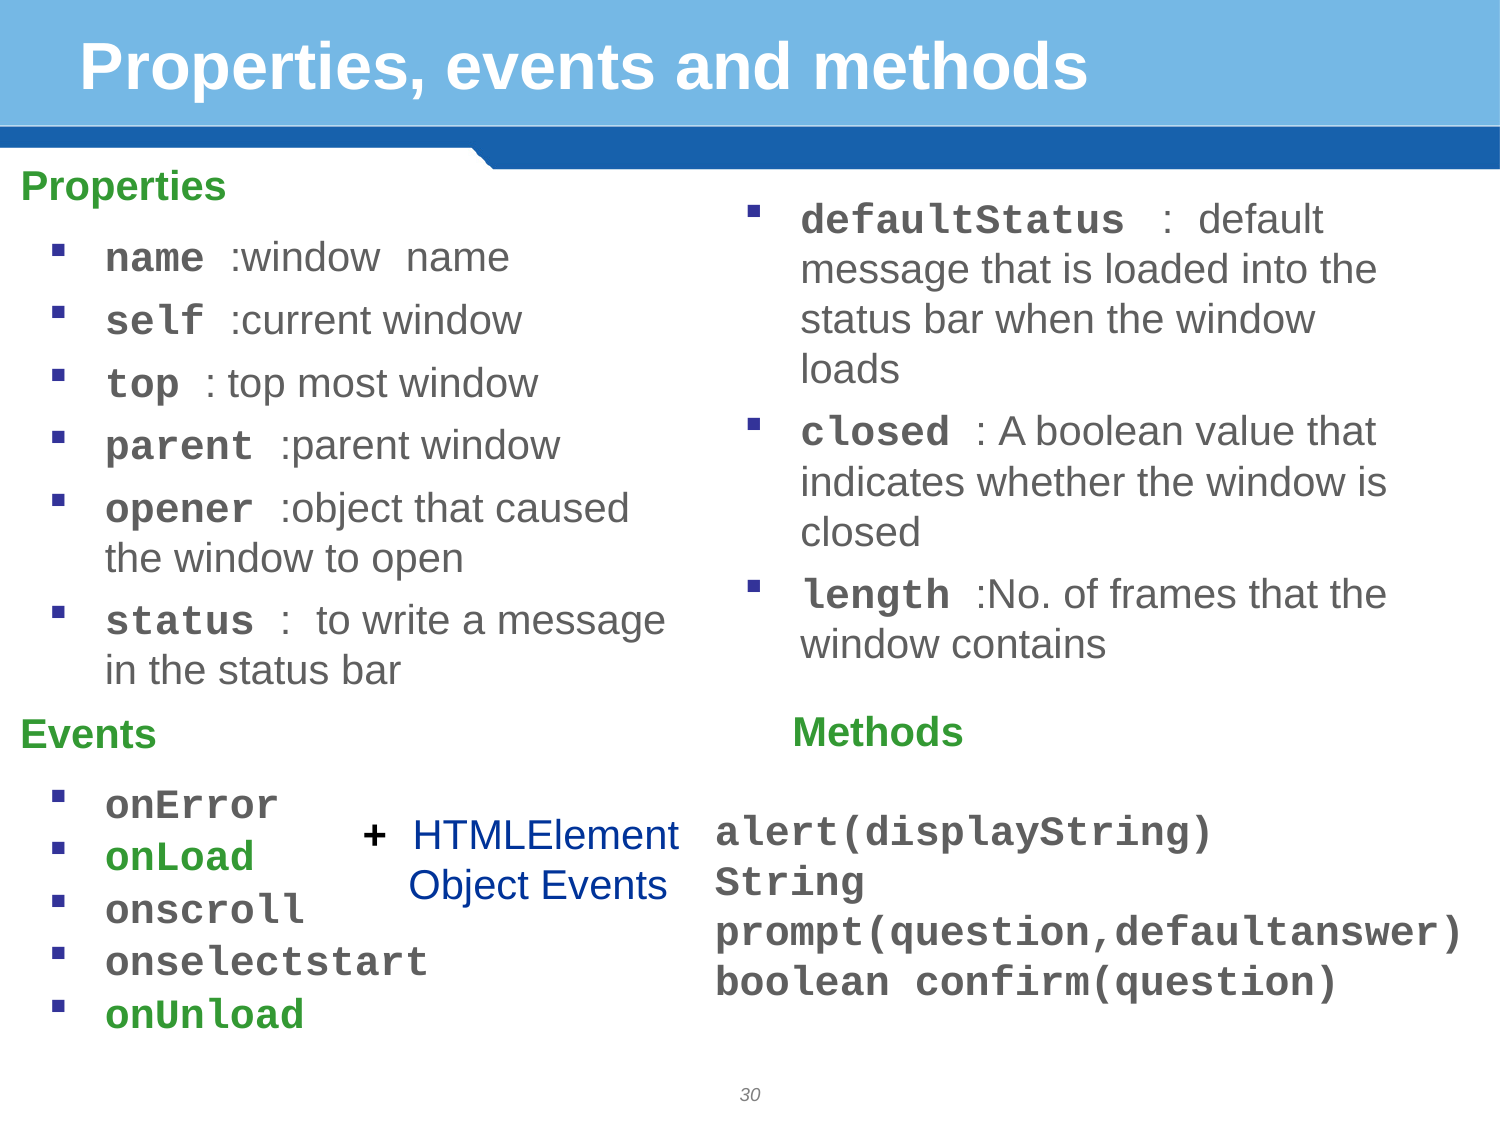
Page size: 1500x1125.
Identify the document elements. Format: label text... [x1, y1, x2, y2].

slide_number 30 [574, 1074, 926, 1115]
text_box Events [5, 699, 173, 765]
text_box Methods [777, 697, 979, 763]
text_box Properties [5, 151, 243, 217]
text_box + HTMLElement Object Events [347, 800, 699, 916]
text_box defaultStatus : default message that is loaded into the status bar when the window loads closed : A boolean value that indicates whether the window is closed length :No. of frames that the window contains [729, 184, 1415, 716]
picture [0, 0, 1500, 188]
text_box Properties, events and methods [64, 0, 1415, 139]
text_box onError onLoad onscroll onselectstart onUnload [34, 778, 531, 1052]
text_box name :window name self :current window top : top most window parent :parent window opener :object that caused the window to open status : to write a message in the status bar [34, 222, 708, 698]
text_box alert(displayString) String prompt(question,defaultanswer) boolean confirm(question) [699, 796, 1500, 1012]
